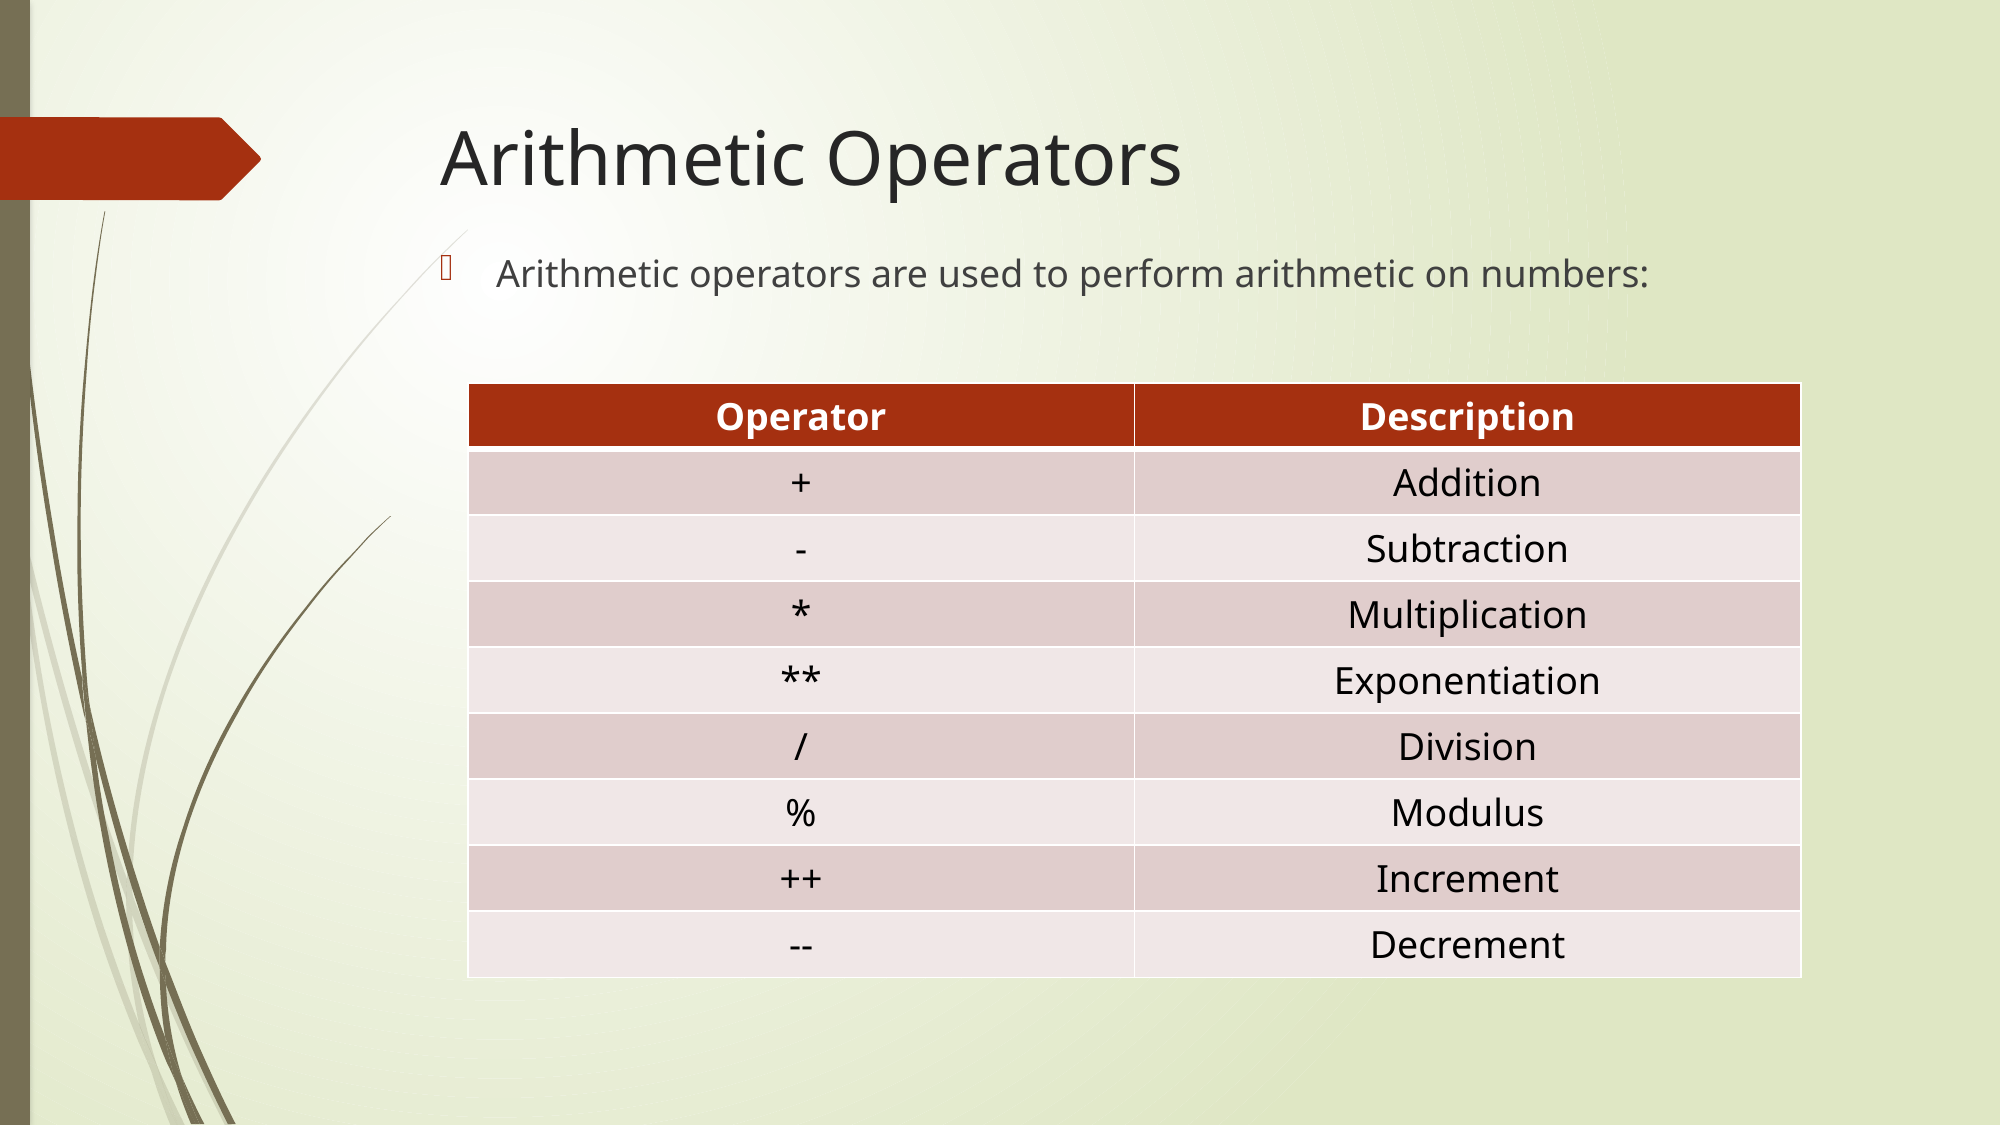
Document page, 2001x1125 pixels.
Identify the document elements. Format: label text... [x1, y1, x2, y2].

table_cell ++ [469, 846, 1134, 910]
table_cell Division [1135, 714, 1800, 778]
list Arithmetic operators are used to perform arithmetic on numbers: [424, 242, 1888, 970]
table_cell Subtraction [1135, 516, 1800, 580]
table_cell -- [469, 912, 1134, 977]
table_cell ** [469, 648, 1134, 712]
table_cell * [469, 582, 1134, 646]
title Arithmetic Operators [425, 102, 1888, 242]
table_header Operator [469, 384, 1134, 446]
table_cell Addition [1135, 452, 1800, 514]
table_cell - [469, 516, 1134, 580]
table_cell Modulus [1135, 780, 1800, 844]
table_cell Exponentiation [1135, 648, 1800, 712]
table_cell Multiplication [1135, 582, 1800, 646]
table_header Description [1135, 384, 1800, 446]
table_cell Increment [1135, 846, 1800, 910]
table_cell % [469, 780, 1134, 844]
table_cell / [469, 714, 1134, 778]
table_cell Decrement [1135, 912, 1800, 977]
table_cell + [469, 452, 1134, 514]
